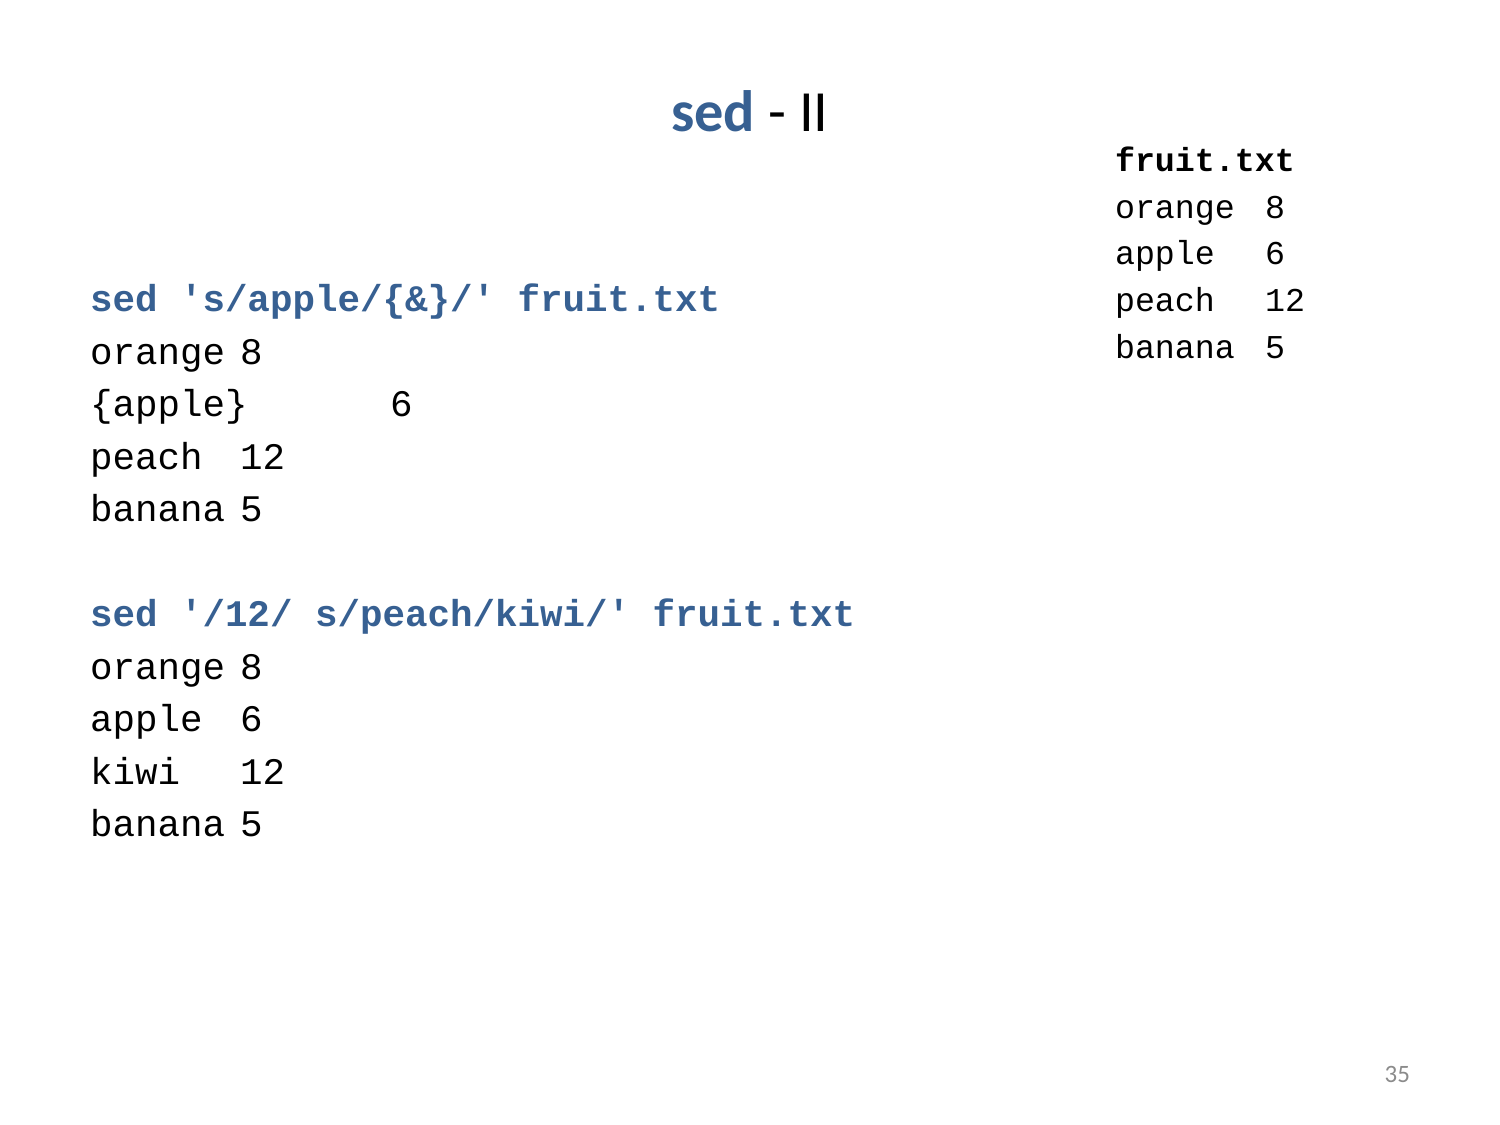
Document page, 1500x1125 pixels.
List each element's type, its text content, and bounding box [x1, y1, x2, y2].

slide_number 35 [1074, 1042, 1425, 1103]
list sed 's/apple/{&}/' fruit.txt orange 8 {apple} 6 peach 12 banana 5 sed '/12/ s/peach/kiwi/' fruit.txt orange 8 apple 6 kiwi 12 banana 5 [75, 266, 1425, 900]
text_box fruit.txt orange 8 apple 6 peach 12 banana 5 [1100, 130, 1425, 403]
title sed - II [75, 45, 1425, 172]
